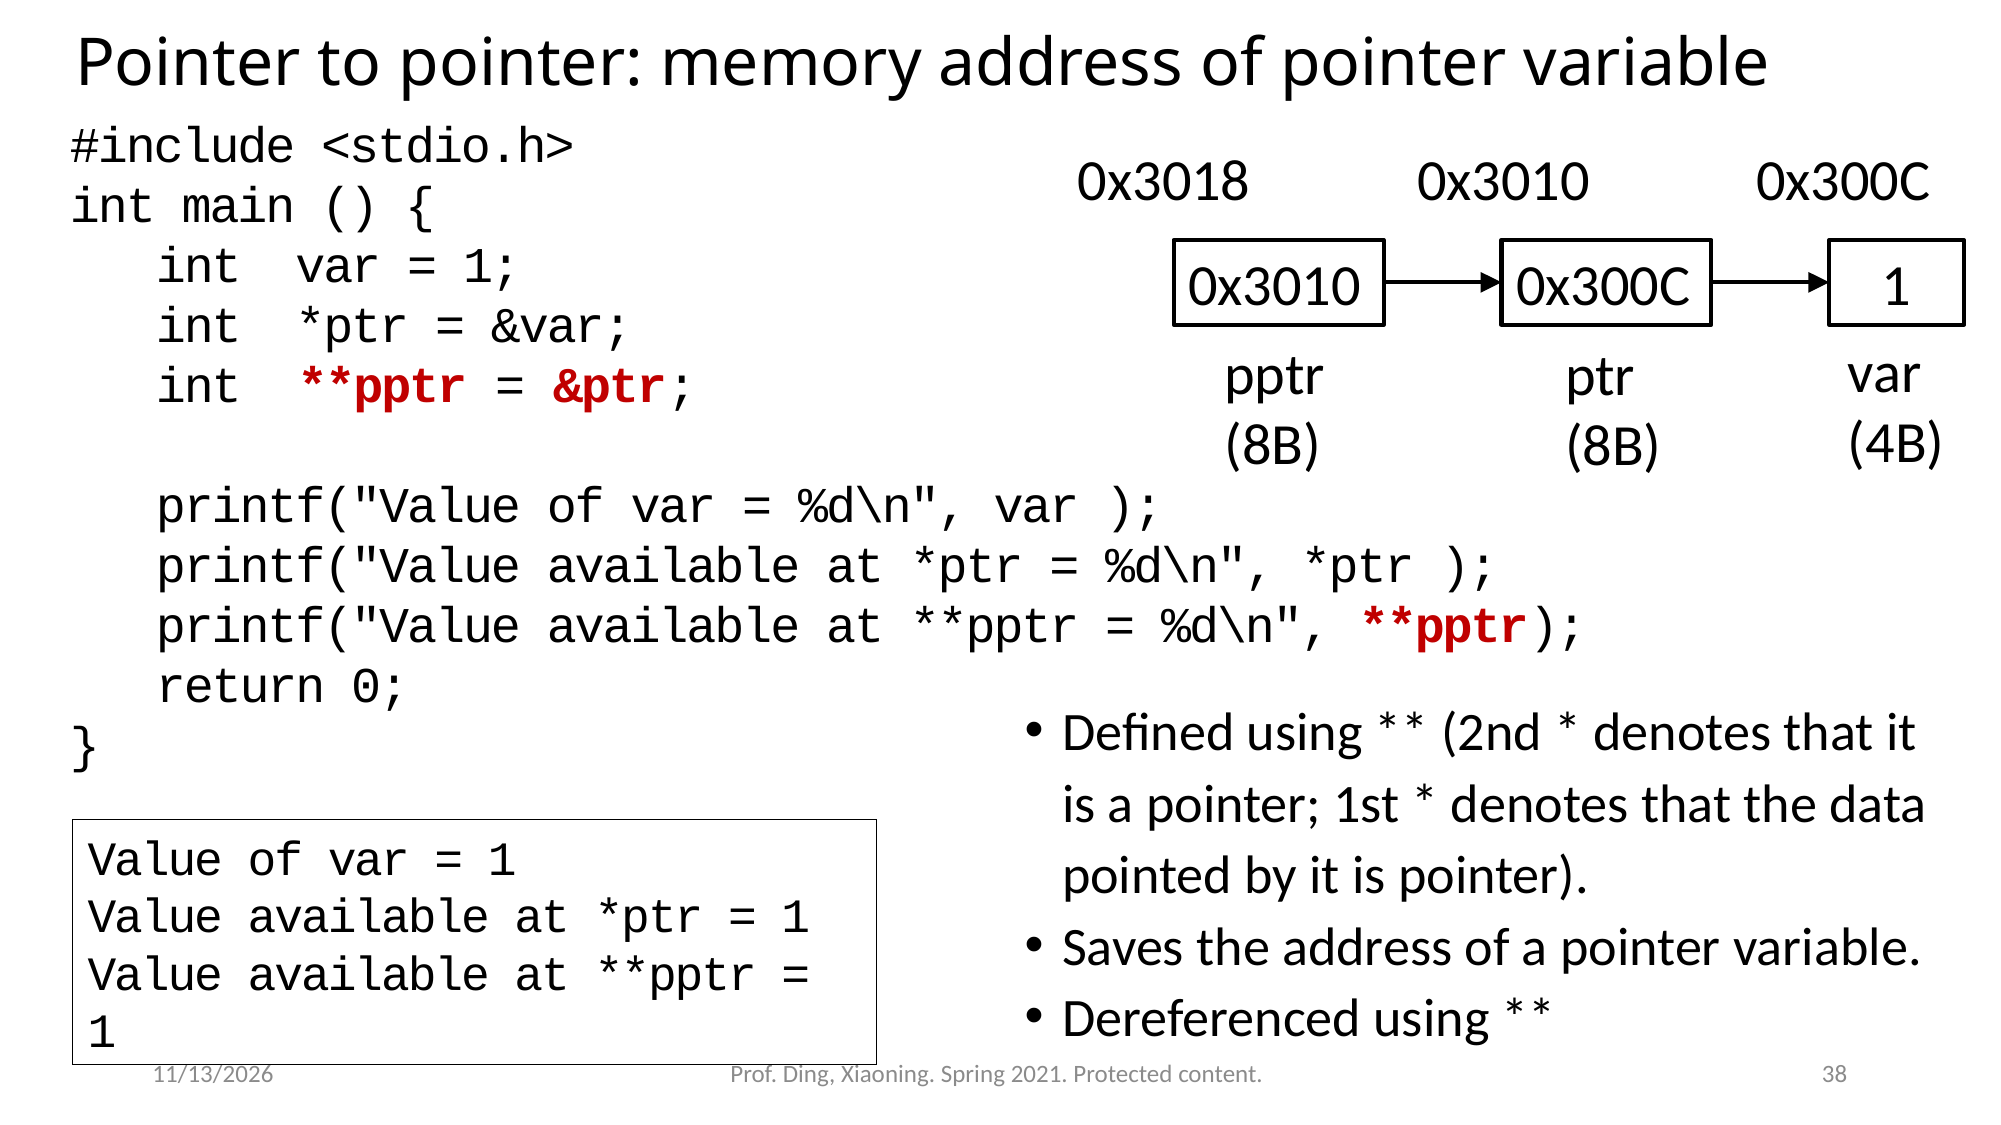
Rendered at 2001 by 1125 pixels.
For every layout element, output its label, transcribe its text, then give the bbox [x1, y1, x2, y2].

text_box 0x300C [1741, 134, 1946, 220]
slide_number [137, 1065, 588, 1103]
text_box #include <stdio.h> int main () { int var = 1; int *ptr = &var; int **pptr = &ptr; printf("Value of var = %d\n", var ); printf("Value available at *ptr = %d\n", *ptr ); printf("Value available at **pptr = %d\n", **pptr); return 0; } [55, 104, 1608, 780]
slide_number 38 [1412, 1047, 1863, 1103]
footer Prof. Ding, Xiaoning. Spring 2021. Protected content. [662, 1042, 1338, 1103]
list Defined using ** (2nd * denotes that it is a pointer; 1st * denotes that the data pointed by it is pointer). Saves the address of a pointer variable. Dereferenced using ** [1009, 682, 1947, 1047]
title Pointer to pointer: memory address of pointer variable [60, 4, 1947, 124]
text_box var (4B) [1833, 326, 1960, 482]
text_box 0x3018 [1063, 134, 1266, 220]
text_box pptr (8B) [1209, 328, 1354, 484]
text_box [1173, 239, 1964, 326]
text_box 0x3010 [1402, 134, 1605, 220]
text_box Value of var = 1 Value available at *ptr = 1 Value available at **pptr = 1 [72, 819, 877, 1065]
text_box ptr (8B) [1550, 329, 1677, 485]
